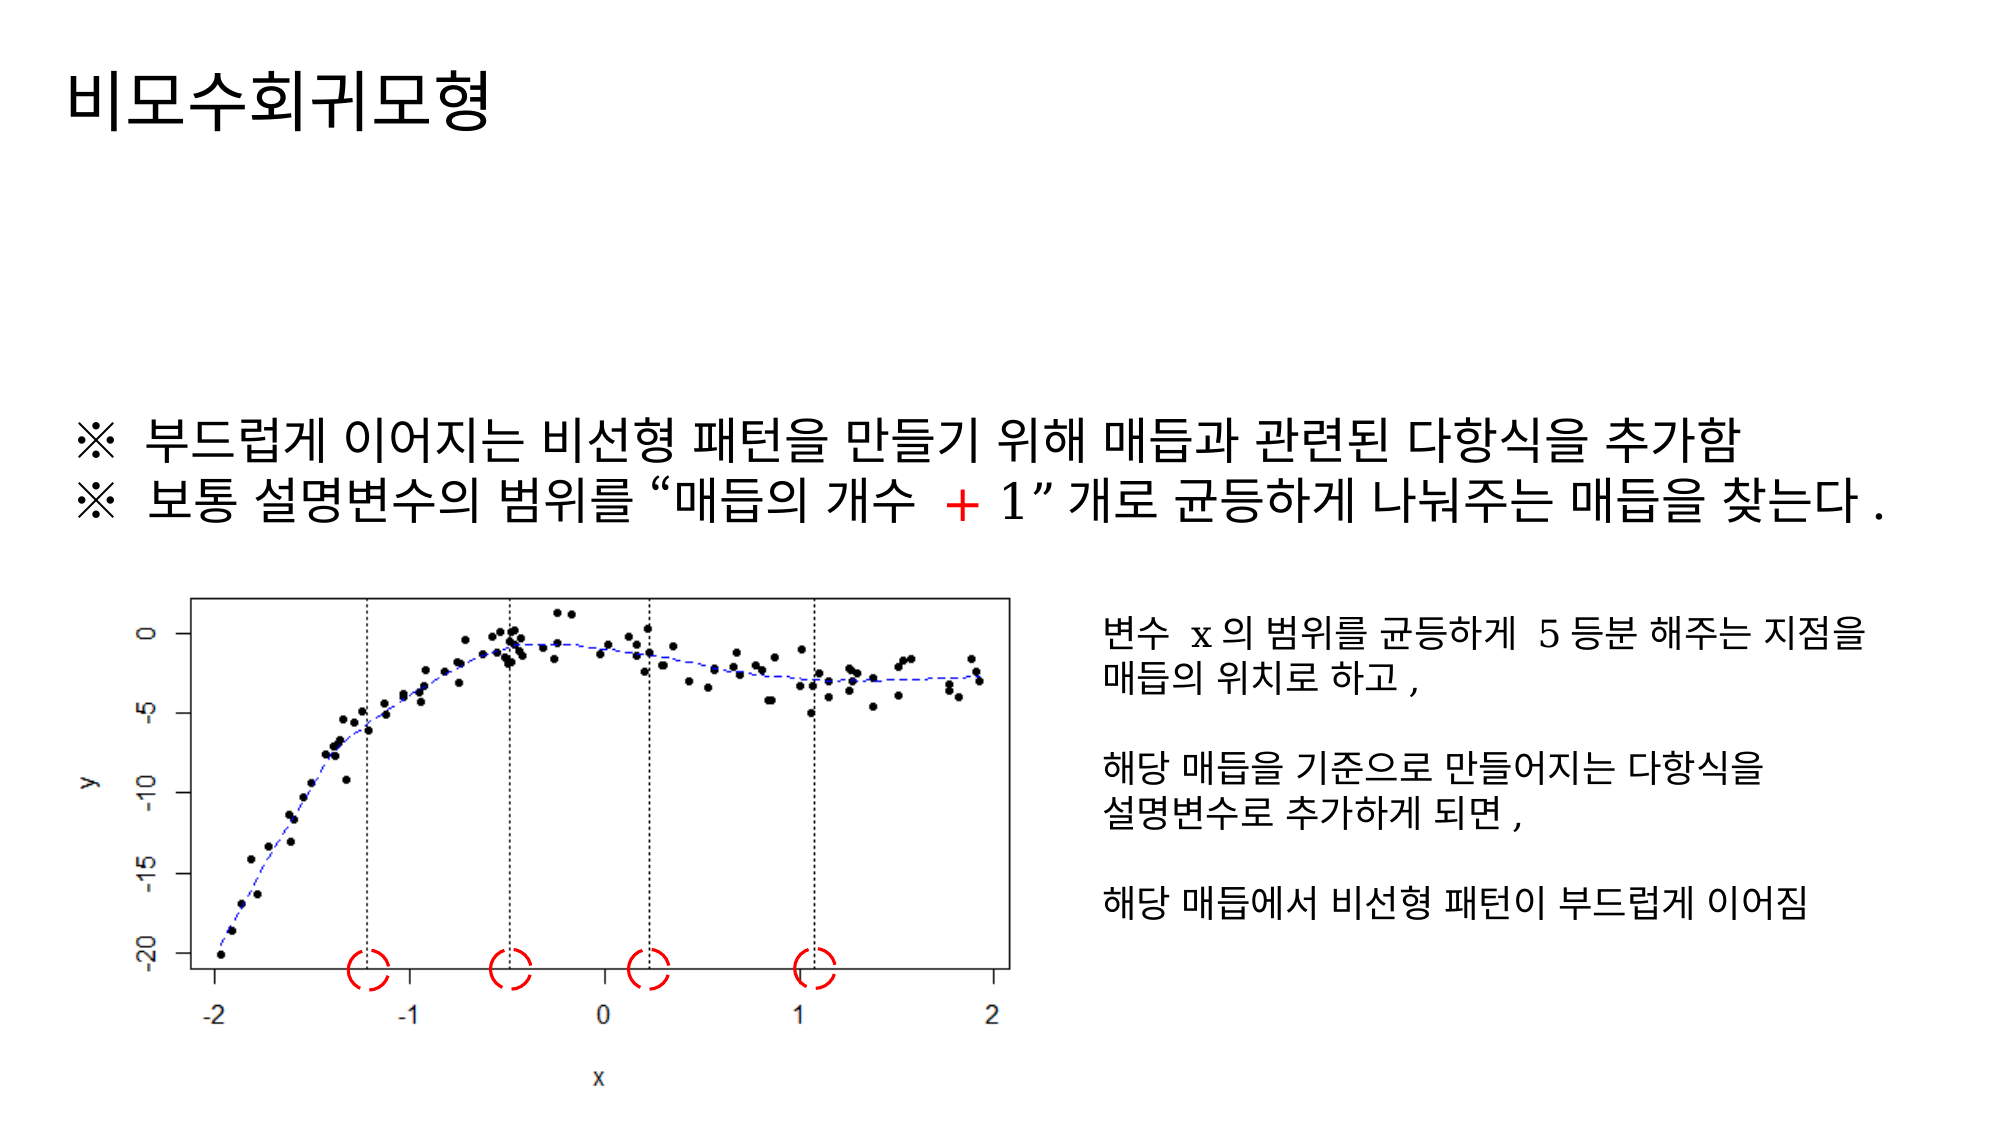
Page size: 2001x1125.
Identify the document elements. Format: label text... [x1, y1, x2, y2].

picture [73, 587, 1025, 1102]
text_box 비모수회귀모형 [49, 52, 1890, 148]
text_box 변수 x의 범위를 균등하게 5등분 해주는 지점을 매듭의 위치로 하고, 해당 매듭을 기준으로 만들어지는 다항식을 설명변수로 추가하게 되면, 해당 매듭에서 비선형 패턴이 부드럽게 이어짐 [1087, 603, 1883, 933]
